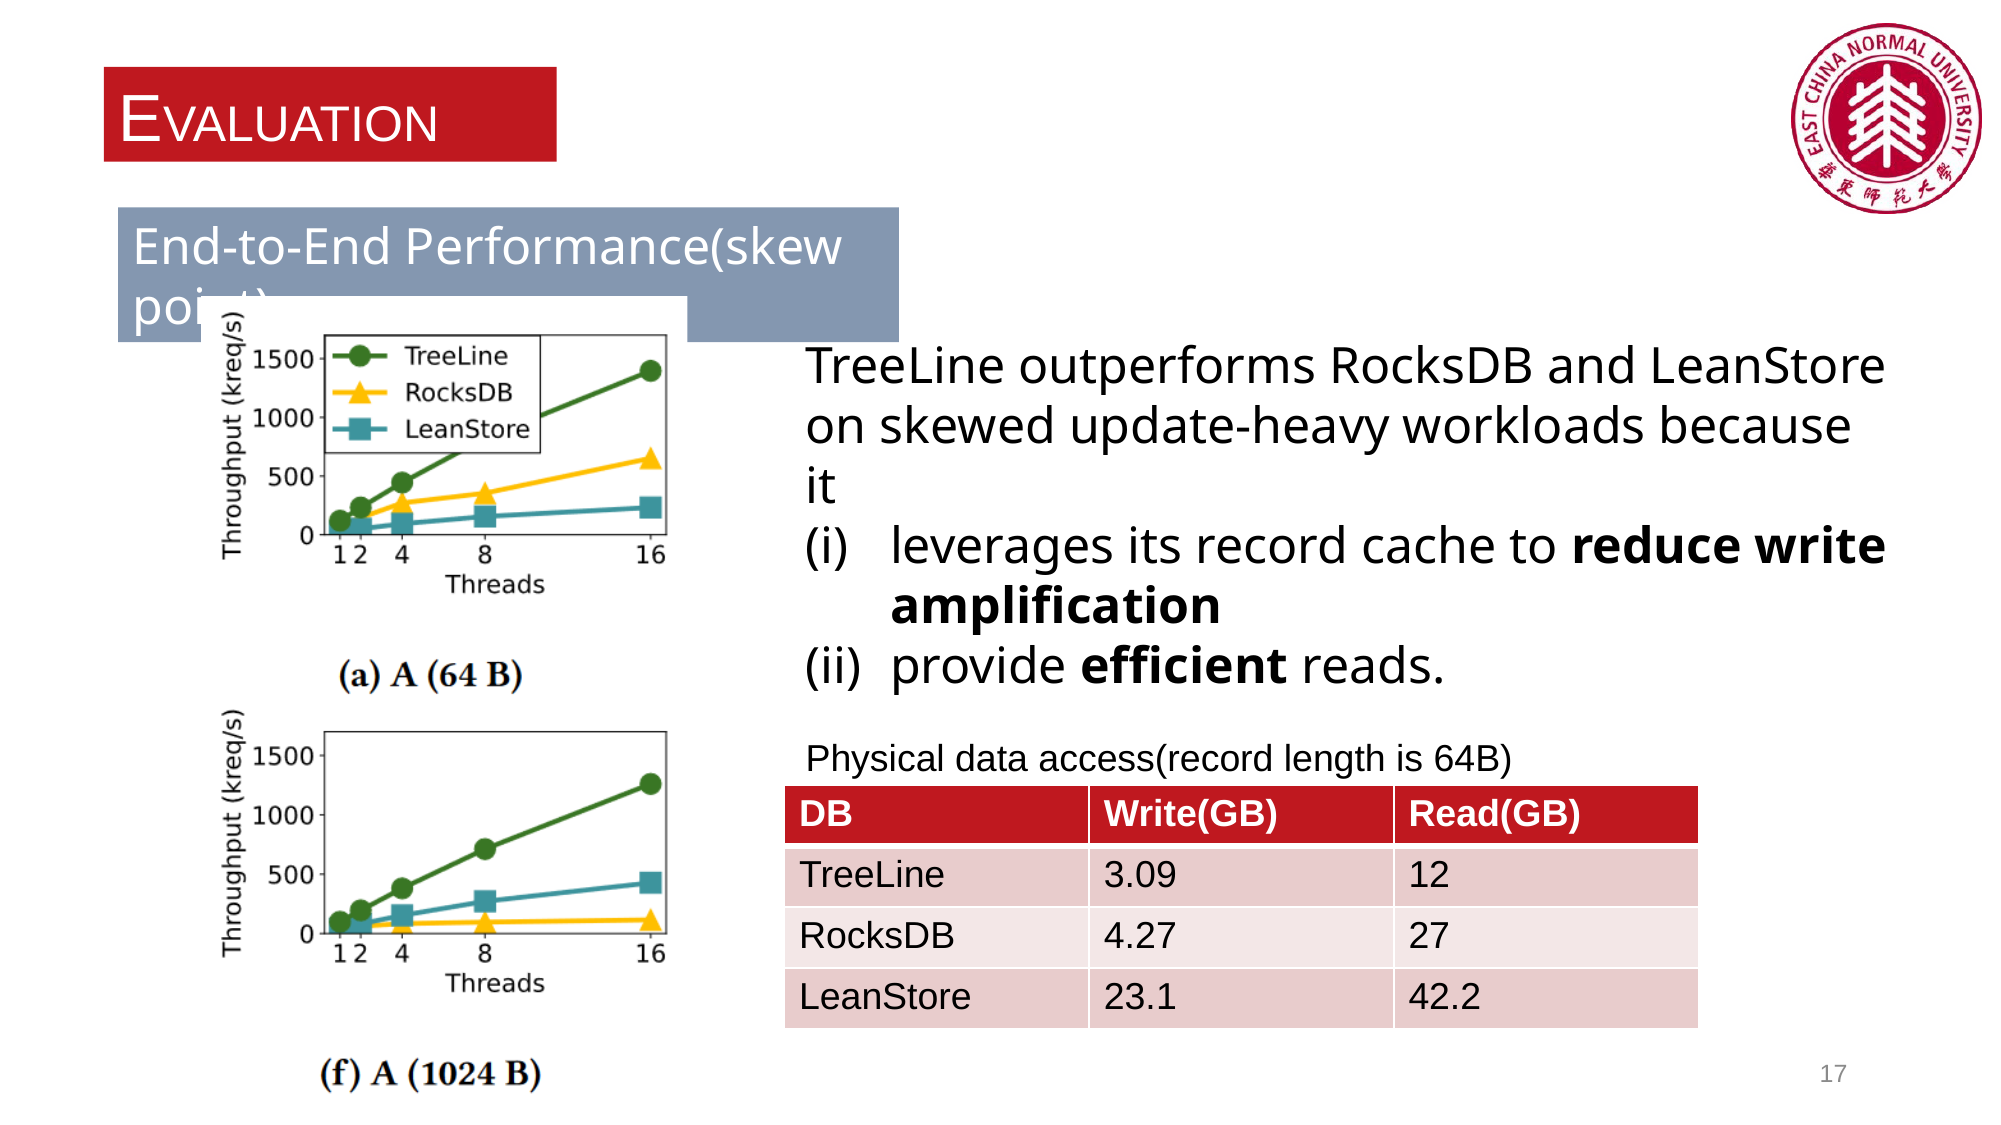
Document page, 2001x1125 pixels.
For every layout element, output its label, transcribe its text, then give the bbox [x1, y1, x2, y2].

table_cell LeanStore [785, 969, 1088, 1028]
slide_number 17 [1412, 1042, 1863, 1103]
table_header Write(GB) [1090, 787, 1393, 843]
table_cell TreeLine [785, 849, 1088, 906]
table_cell 12 [1395, 849, 1698, 906]
table_cell 3.09 [1090, 849, 1393, 906]
table_header Read(GB) [1395, 786, 1698, 843]
table_cell 27 [1395, 908, 1698, 967]
text_box End-to-End Performance(skew point) [118, 207, 899, 343]
table_cell RocksDB [785, 908, 1088, 967]
text_box Physical data access(record length is 64B) [790, 726, 1673, 787]
table_cell 4.27 [1090, 908, 1393, 967]
table_header DB [785, 786, 1088, 843]
picture [201, 296, 688, 1096]
table_cell 23.1 [1090, 969, 1393, 1028]
picture [1791, 23, 1982, 214]
table_cell 42.2 [1395, 969, 1698, 1028]
text_box EVALUATION [103, 66, 557, 162]
text_box TreeLine outperforms RocksDB and LeanStore on skewed update-heavy workloads because it leverages its record cache to reduce write amplification provide efficient reads. [790, 326, 1904, 701]
